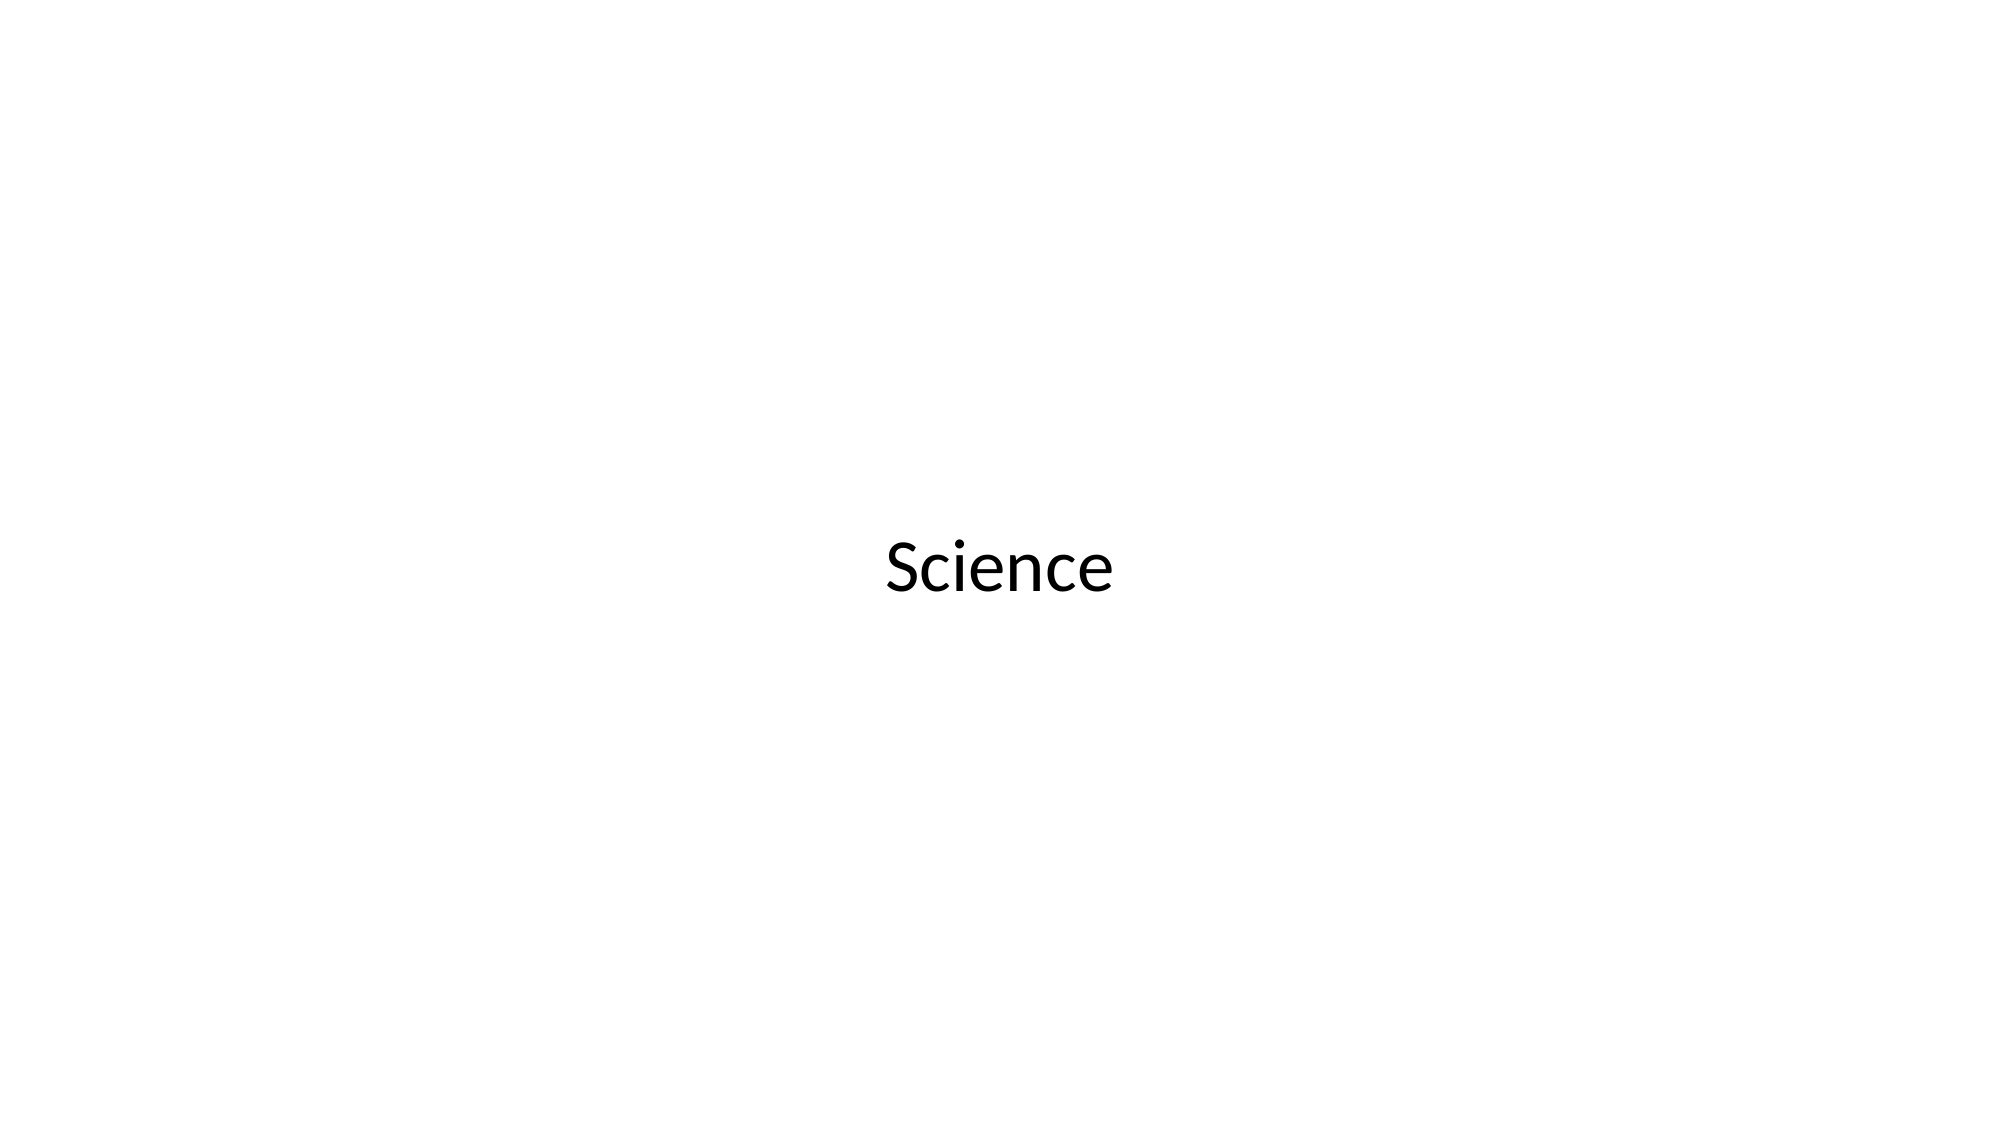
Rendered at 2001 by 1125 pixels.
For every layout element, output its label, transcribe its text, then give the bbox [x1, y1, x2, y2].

text_box Science [0, 509, 2000, 615]
